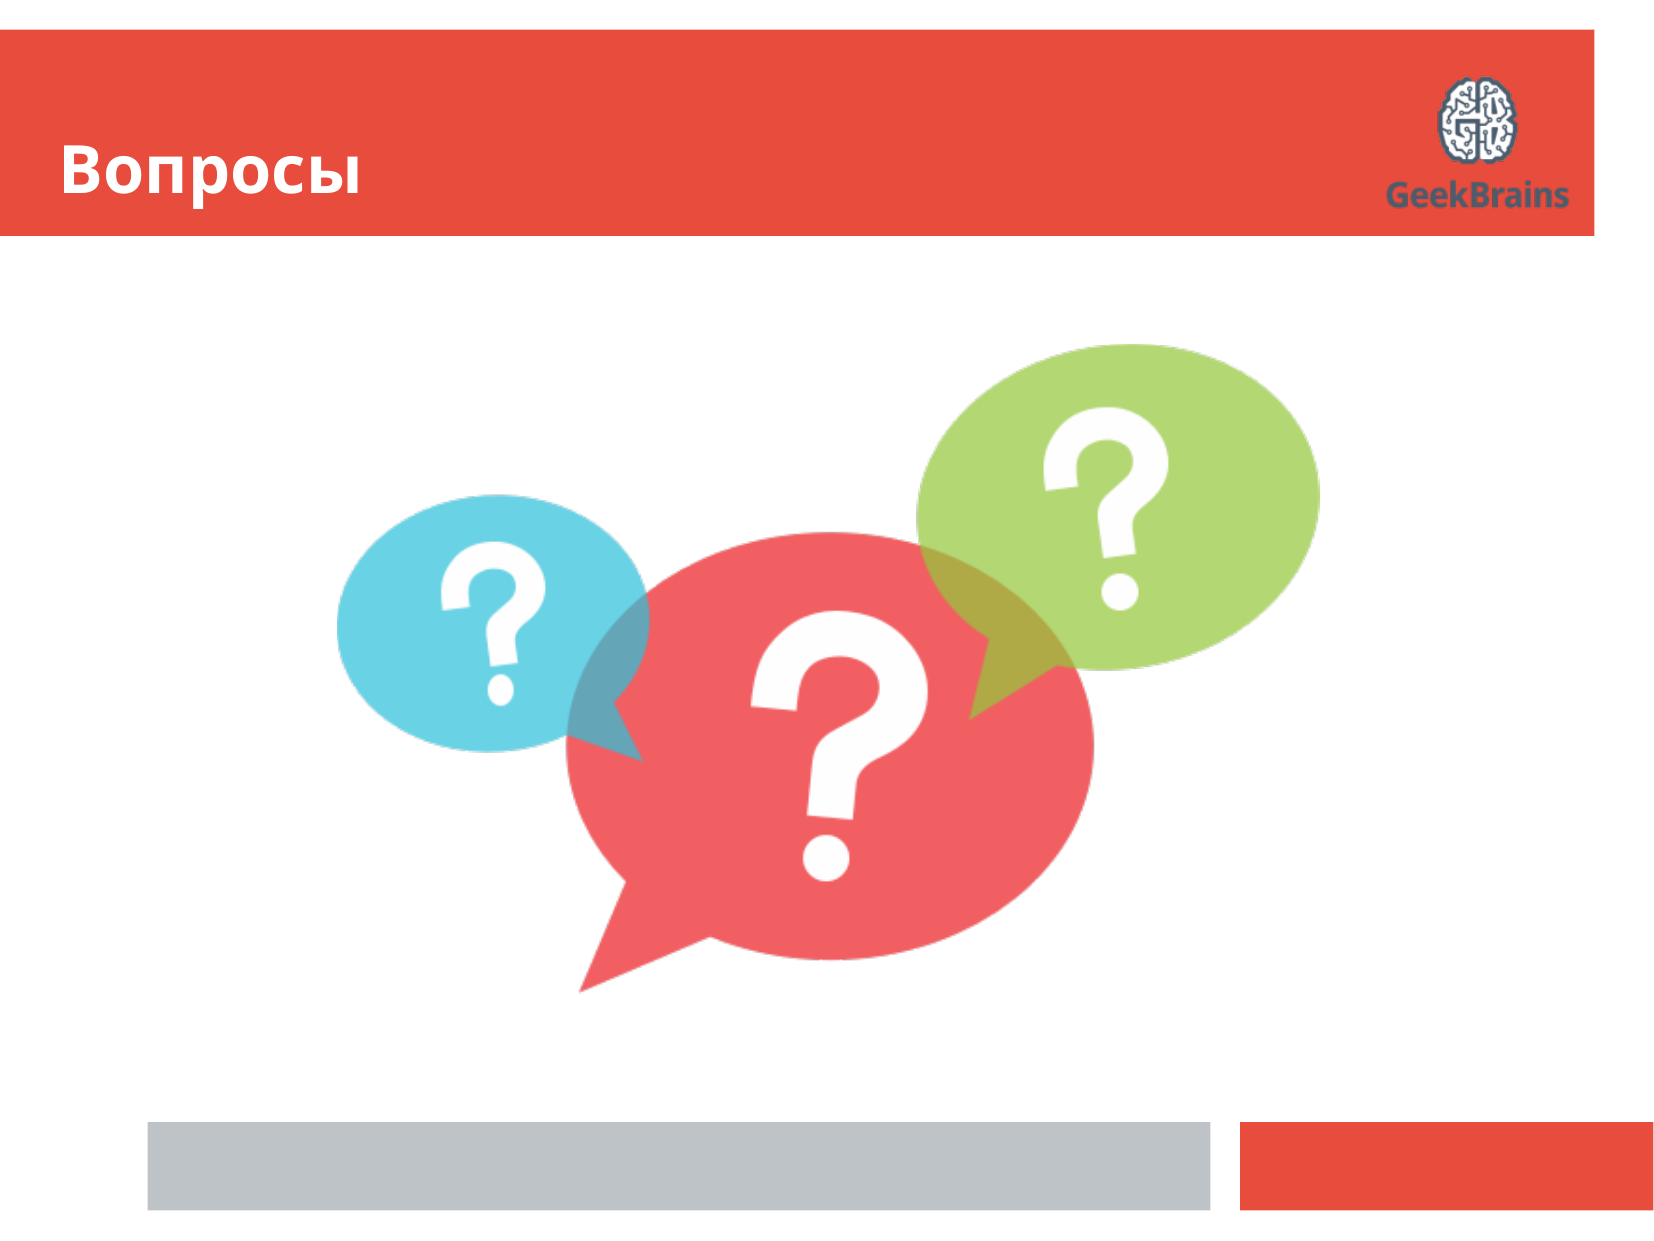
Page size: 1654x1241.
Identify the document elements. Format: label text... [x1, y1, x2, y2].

picture [1334, 0, 1621, 286]
text_box Вопросы [59, 59, 1329, 207]
picture [336, 344, 1320, 995]
